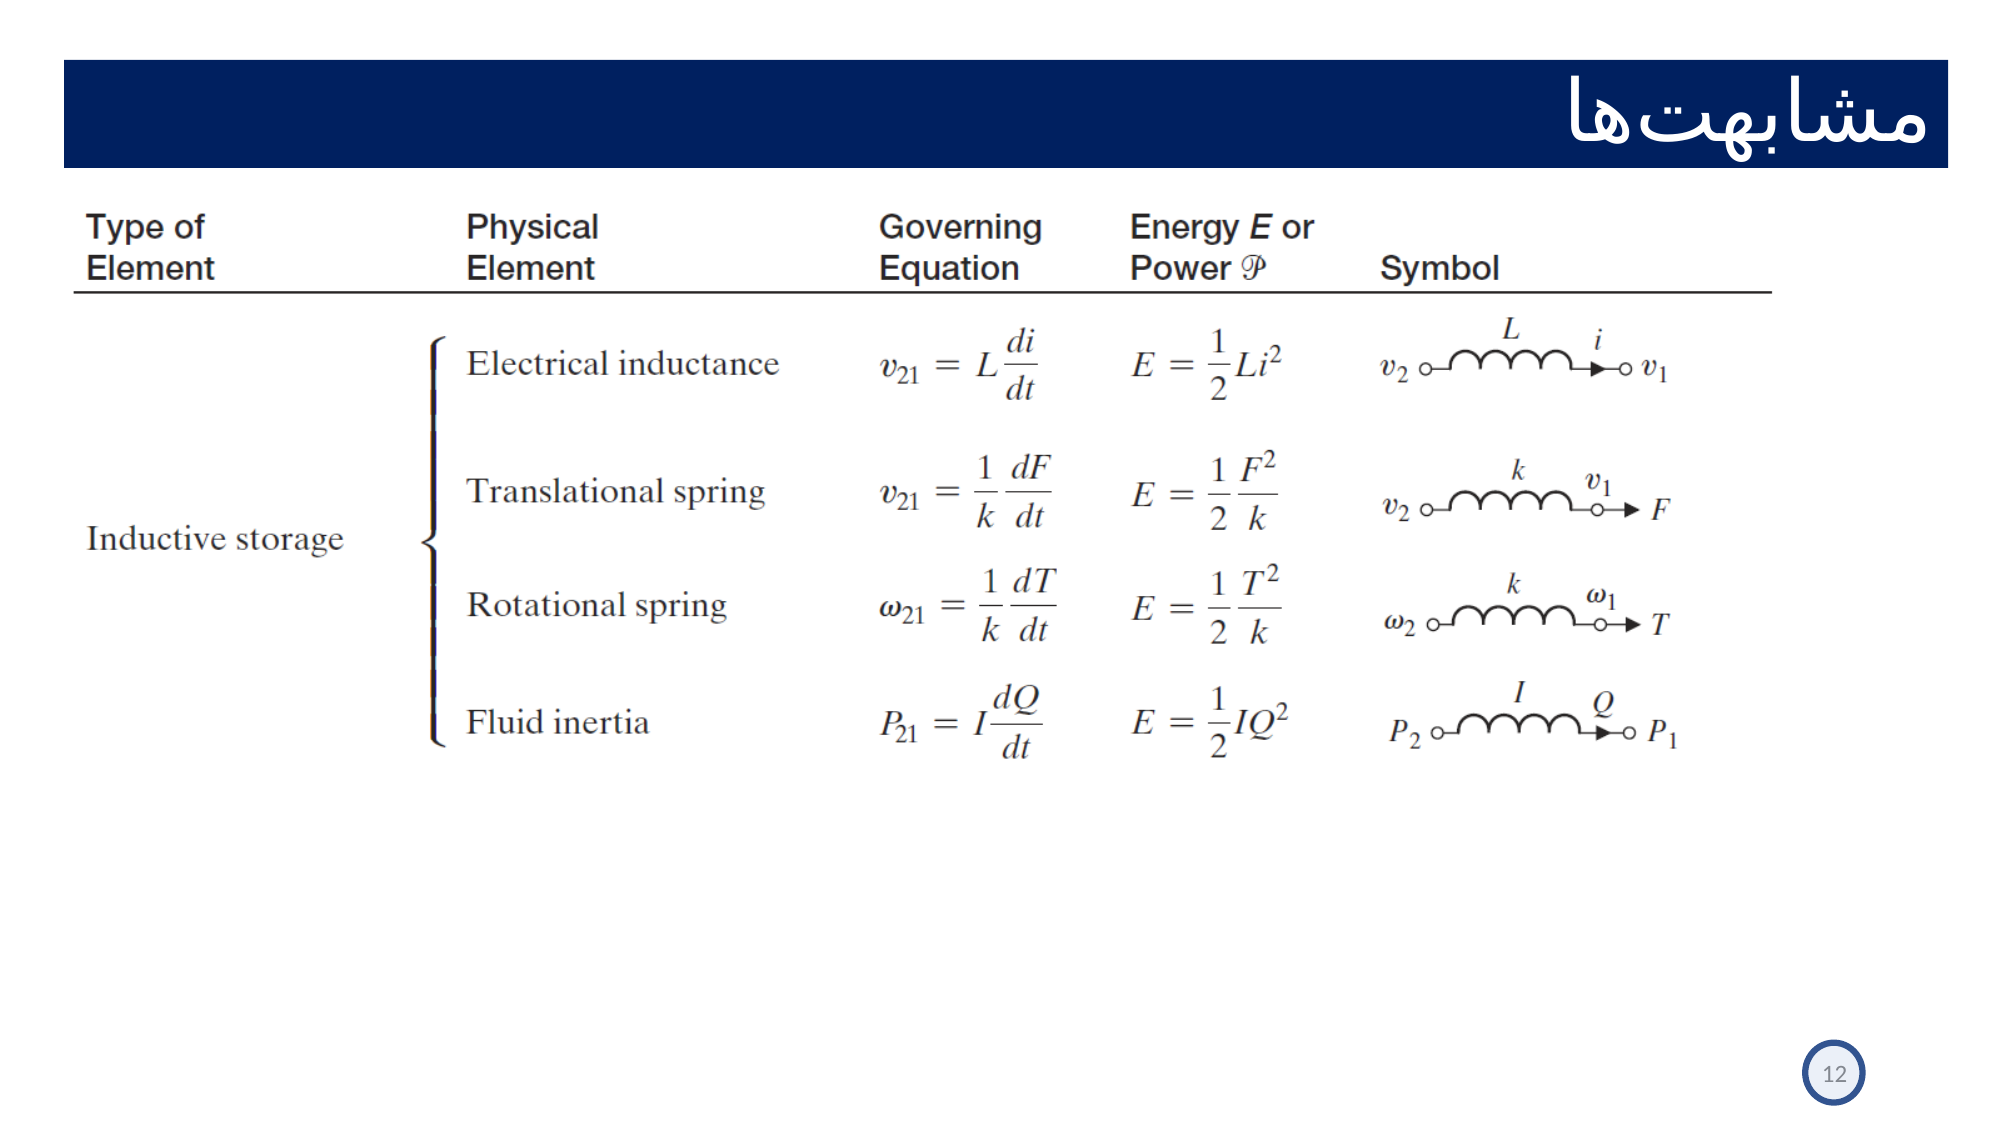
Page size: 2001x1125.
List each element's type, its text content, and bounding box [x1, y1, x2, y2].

title مشابهت‌ها [64, 59, 1949, 168]
slide_number 12 [1412, 1042, 1863, 1103]
picture [63, 210, 1786, 794]
